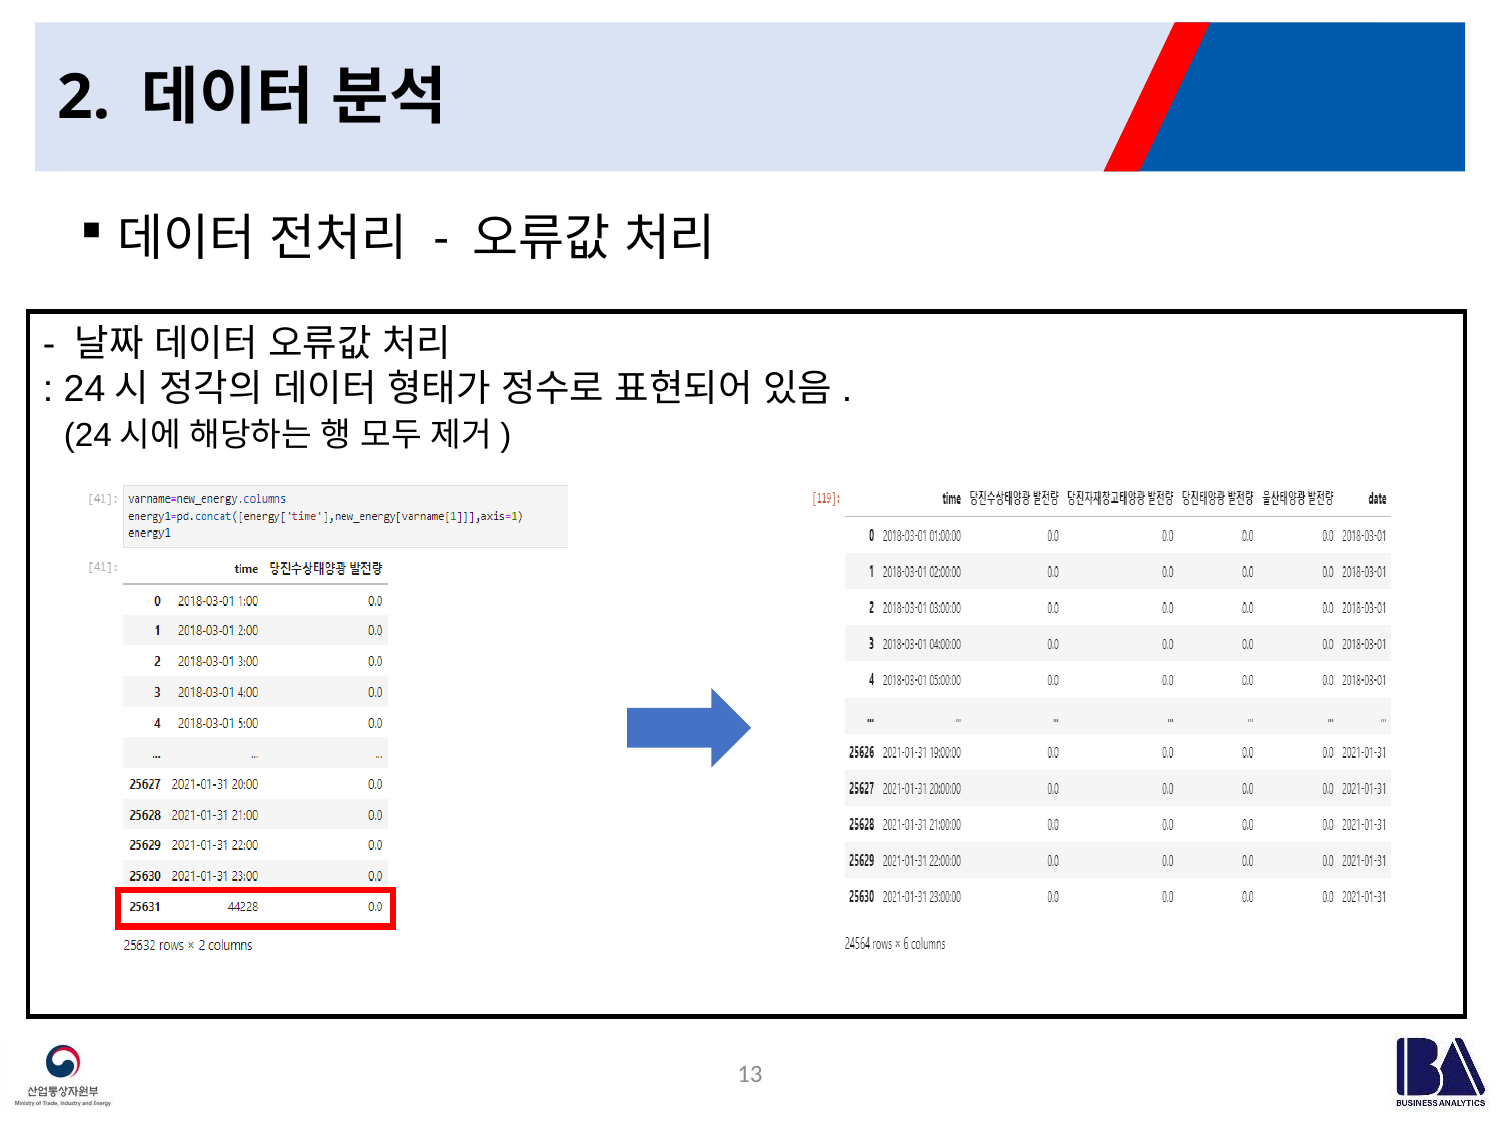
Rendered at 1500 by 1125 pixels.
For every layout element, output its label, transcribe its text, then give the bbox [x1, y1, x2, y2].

slide_number 13 [581, 1042, 919, 1103]
picture [810, 479, 1431, 976]
picture [1, 1040, 125, 1112]
text_box [626, 685, 753, 770]
title 2. 데이터 분석 [42, 23, 1336, 173]
text_box - 날짜 데이터 오류값 처리 : 24시 정각의 데이터 형태가 정수로 표현되어 있음. (24시에 해당하는 행 모두 제거) [28, 311, 1465, 462]
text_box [85, 479, 568, 976]
list 데이터 전처리 - 오류값 처리 [65, 204, 1359, 289]
picture [1385, 1033, 1494, 1112]
text_box [27, 310, 1466, 1018]
